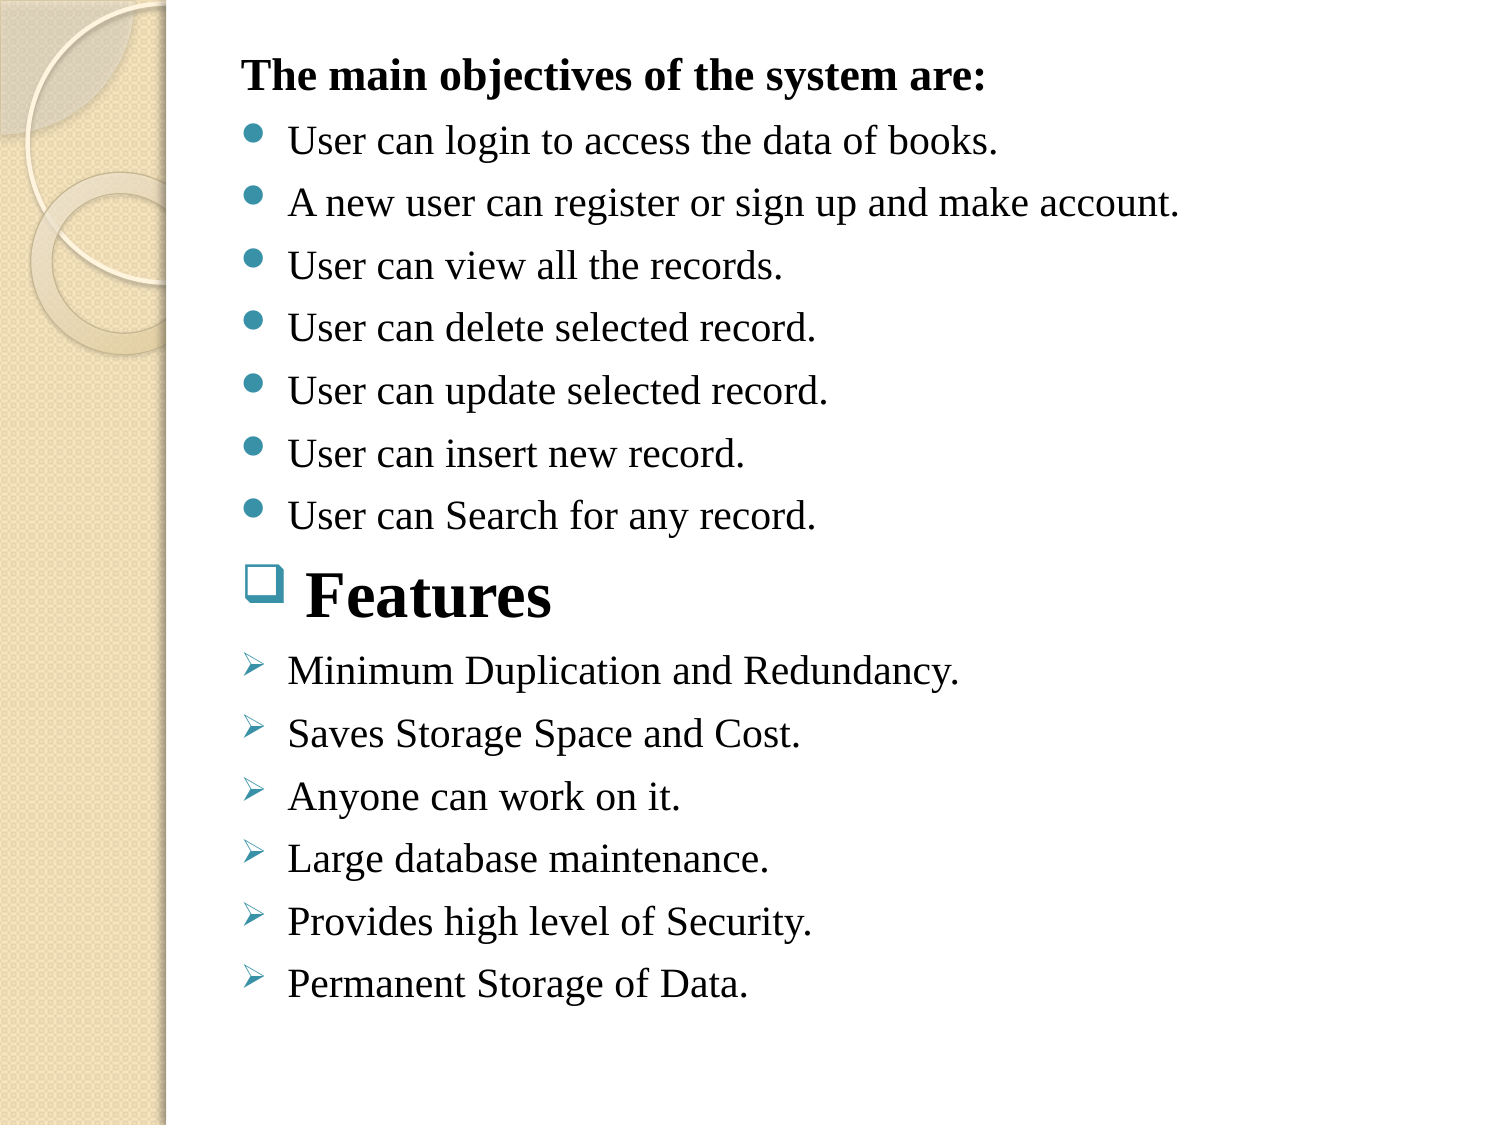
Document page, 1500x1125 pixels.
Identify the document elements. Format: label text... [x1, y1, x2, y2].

list The main objectives of the system are: User can login to access the data of books. A new user can register or sign up and make account. User can view all the records. User can delete selected record. User can update selected record. User can insert new record. User can Search for any record. Features Minimum Duplication and Redundancy. Saves Storage Space and Cost. Anyone can work on it. Large database maintenance. Provides high level of Security. Permanent Storage of Data. [212, 37, 1438, 1025]
